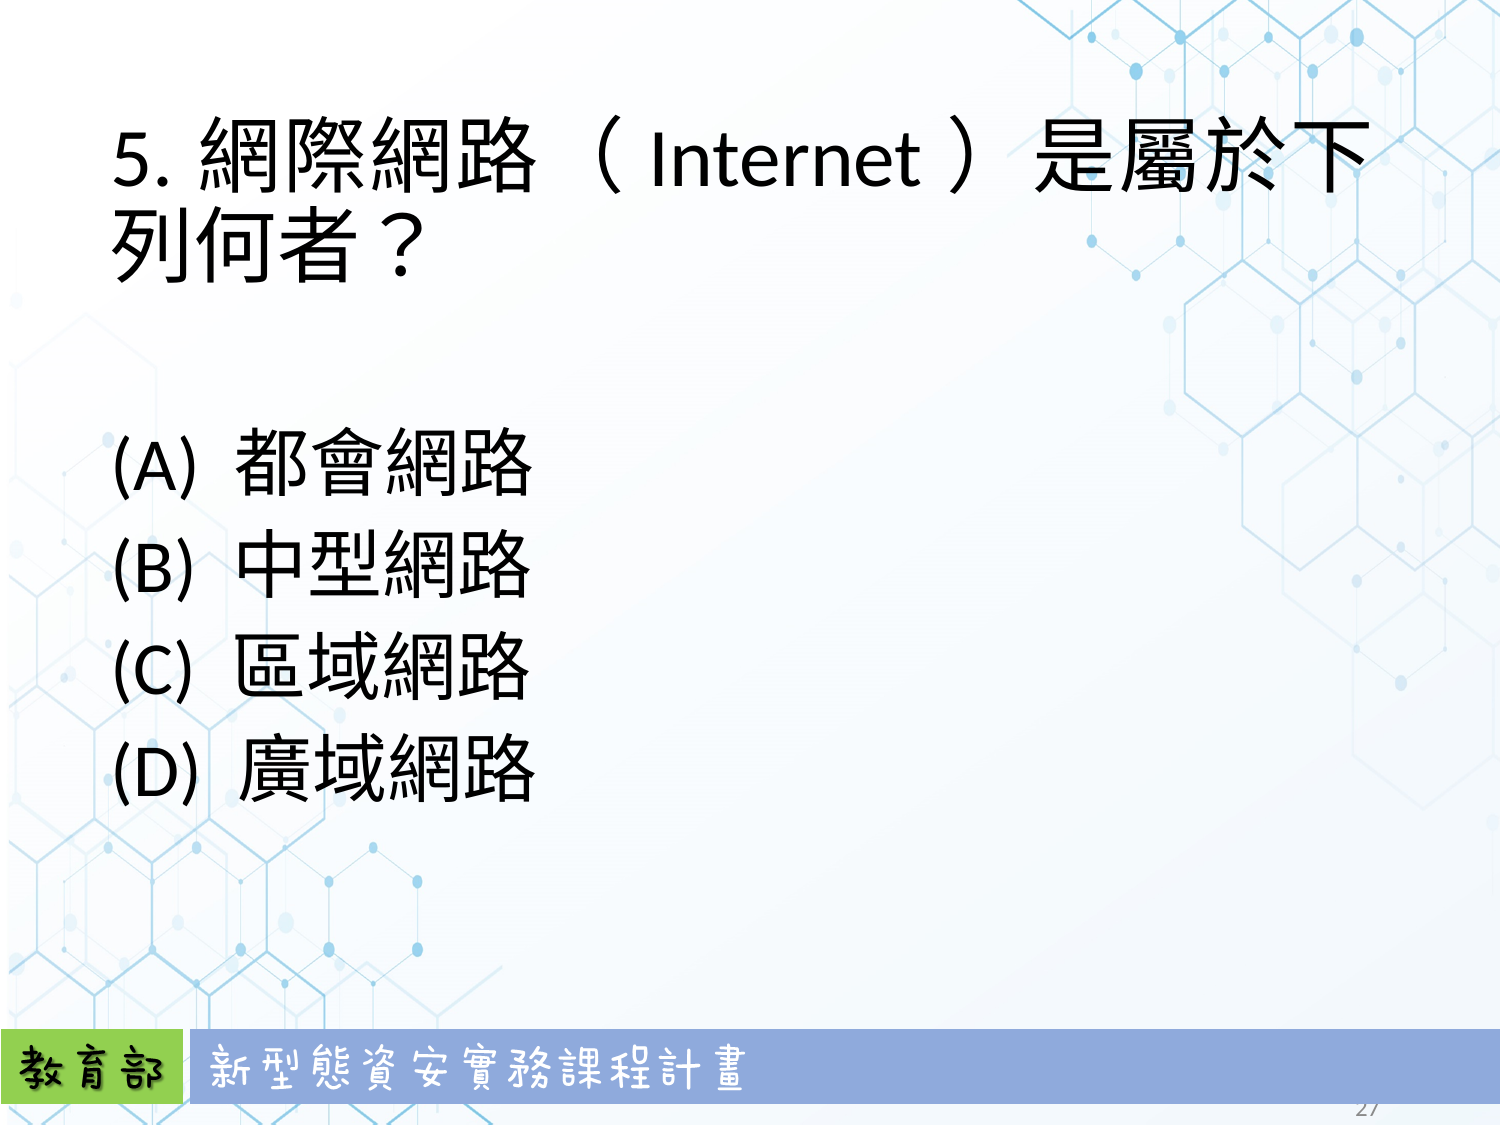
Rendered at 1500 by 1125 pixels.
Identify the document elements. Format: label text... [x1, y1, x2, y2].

list 5.網際網路（Internet）是屬於下列何者？ (A) 都會網路 (B) 中型網路 (C) 區域網路 (D) 廣域網路 [95, 107, 1390, 994]
picture [0, 0, 1500, 1125]
